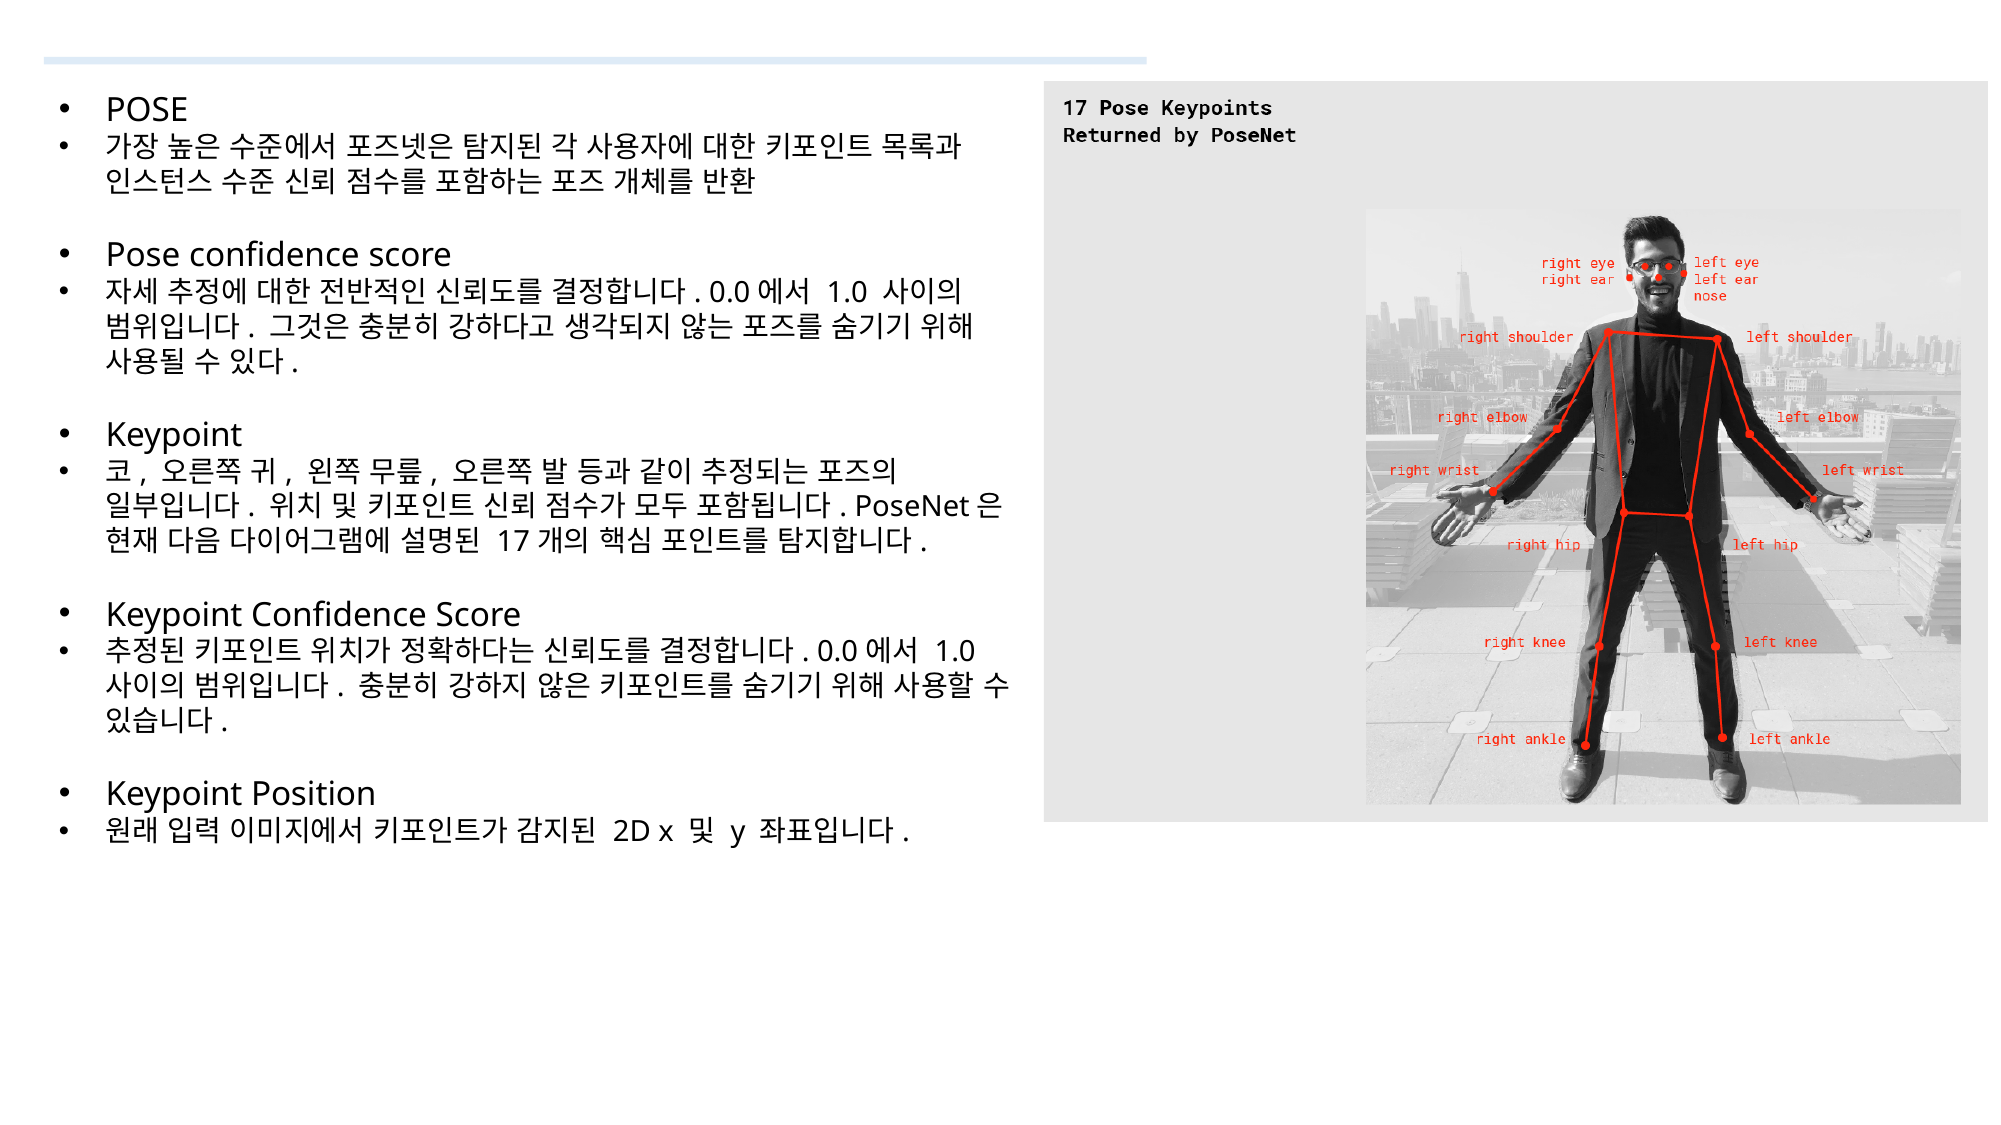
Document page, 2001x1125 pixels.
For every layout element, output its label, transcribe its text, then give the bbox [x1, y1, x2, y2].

text_box POSE 가장 높은 수준에서 포즈넷은 탐지된 각 사용자에 대한 키포인트 목록과 인스턴스 수준 신뢰 점수를 포함하는 포즈 개체를 반환 Pose confidence score 자세 추정에 대한 전반적인 신뢰도를 결정합니다. 0.0에서 1.0 사이의 범위입니다. 그것은 충분히 강하다고 생각되지 않는 포즈를 숨기기 위해 사용될 수 있다. Keypoint 코, 오른쪽 귀, 왼쪽 무릎, 오른쪽 발 등과 같이 추정되는 포즈의 일부입니다. 위치 및 키포인트 신뢰 점수가 모두 포함됩니다. PoseNet은 현재 다음 다이어그램에 설명된 17개의 핵심 포인트를 탐지합니다. Keypoint Confidence Score 추정된 키포인트 위치가 정확하다는 신뢰도를 결정합니다. 0.0에서 1.0 사이의 범위입니다. 충분히 강하지 않은 키포인트를 숨기기 위해 사용할 수 있습니다. Keypoint Position 원래 입력 이미지에서 키포인트가 감지된 2D x 및 y 좌표입니다. [43, 80, 1044, 855]
text_box [43, 56, 1148, 65]
picture [1043, 80, 1988, 822]
